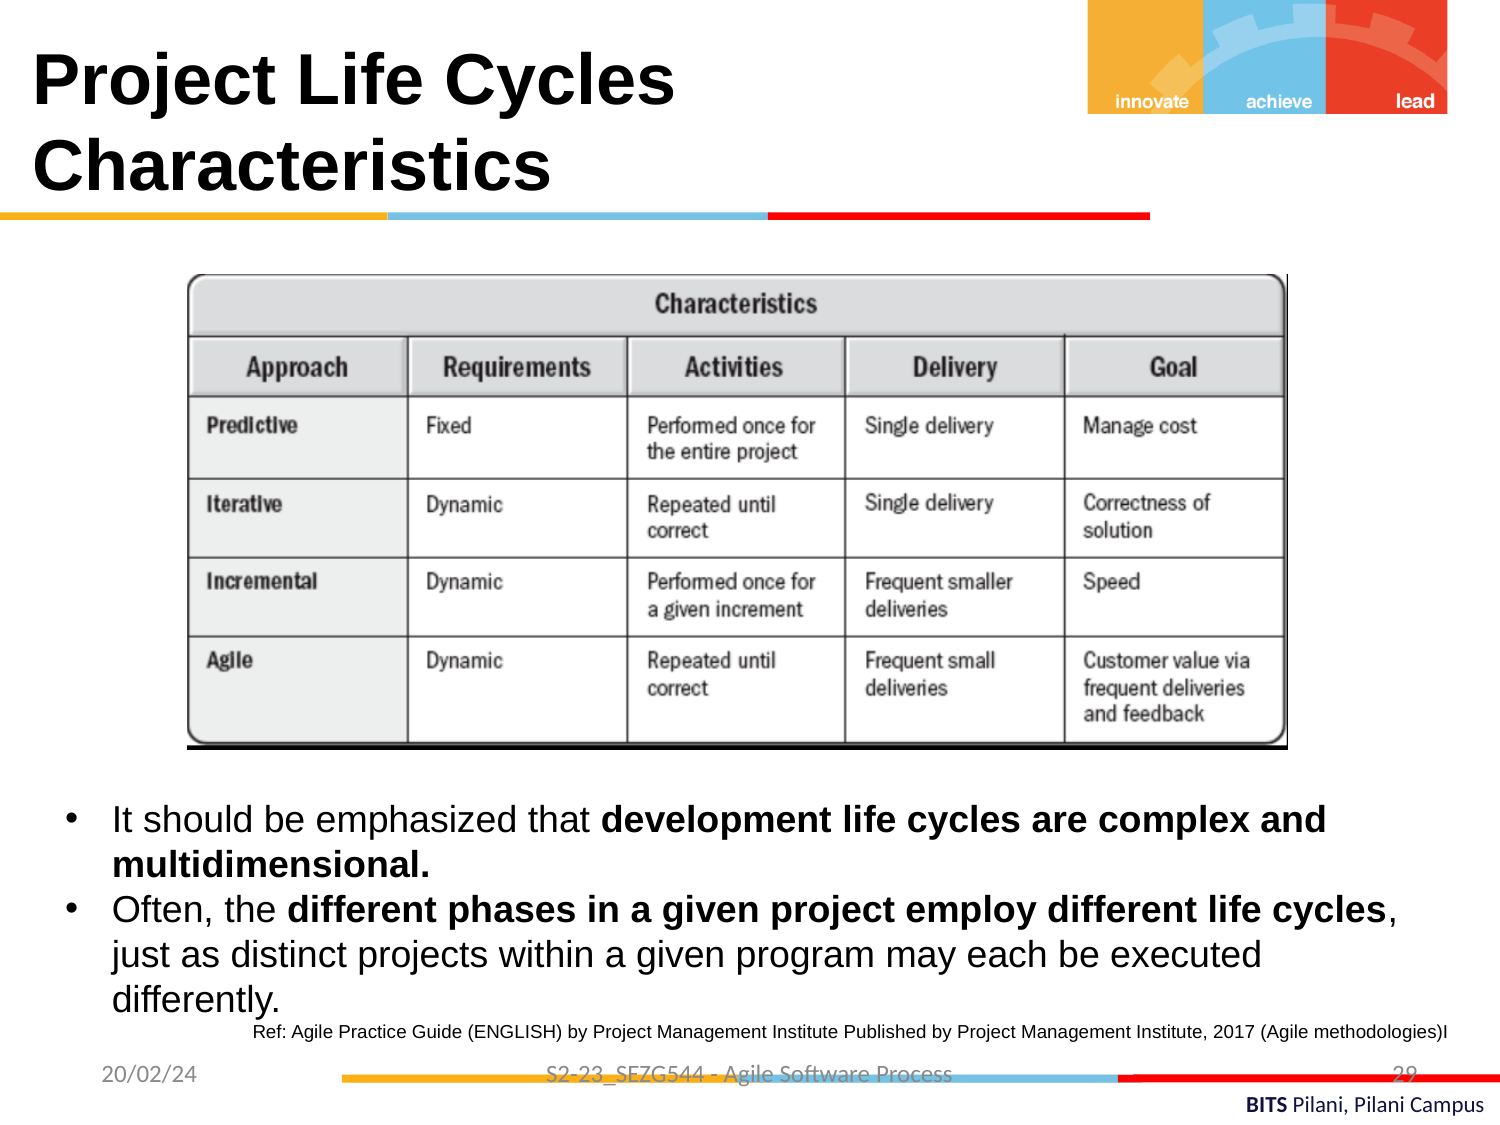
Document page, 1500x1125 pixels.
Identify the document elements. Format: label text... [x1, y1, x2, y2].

text_box Ref: Agile Practice Guide (ENGLISH) by Project Management Institute Published by Project Management Institute, 2017 (Agile methodologies)I [244, 1012, 1493, 1050]
text_box It should be emphasized that development life cycles are complex and multidimensional. Often, the different phases in a given project employ different life cycles, just as distinct projects within a given program may each be executed differently. [57, 787, 1418, 1028]
text_box 20/02/24 [82, 1050, 418, 1095]
text_box S2-23_SEZG544 - Agile Software Process [519, 1050, 980, 1095]
title Project Life Cycles Characteristics [24, 24, 1376, 213]
picture [1087, 0, 1448, 114]
picture [187, 274, 1288, 751]
slide_number 29 [1382, 1051, 1426, 1094]
